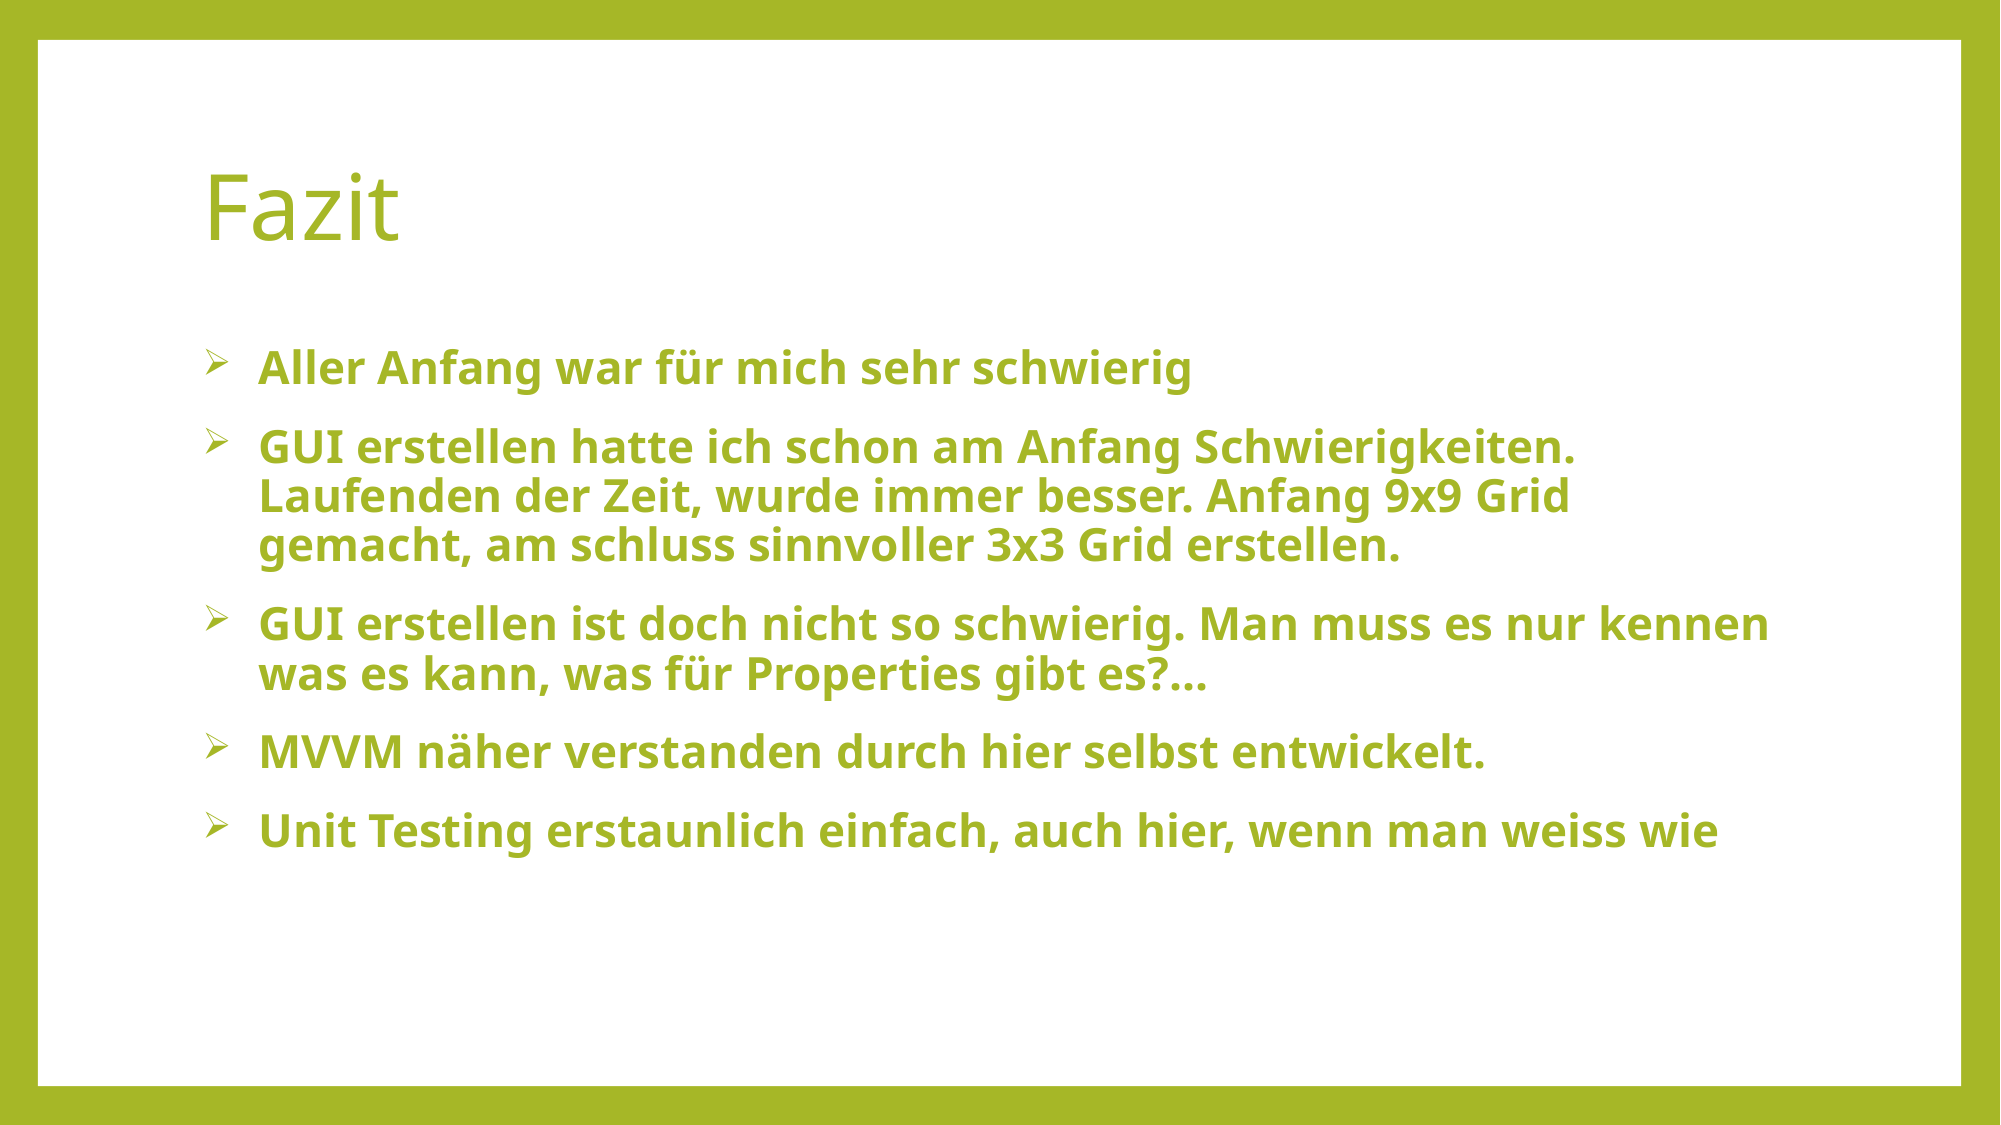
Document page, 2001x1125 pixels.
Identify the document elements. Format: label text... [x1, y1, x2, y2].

list Aller Anfang war für mich sehr schwierig GUI erstellen hatte ich schon am Anfang Schwierigkeiten. Laufenden der Zeit, wurde immer besser. Anfang 9x9 Grid gemacht, am schluss sinnvoller 3x3 Grid erstellen. GUI erstellen ist doch nicht so schwierig. Man muss es nur kennen was es kann, was für Properties gibt es?... MVVM näher verstanden durch hier selbst entwickelt. Unit Testing erstaunlich einfach, auch hier, wenn man weiss wie [187, 337, 1808, 1000]
title Fazit [187, 99, 1808, 323]
